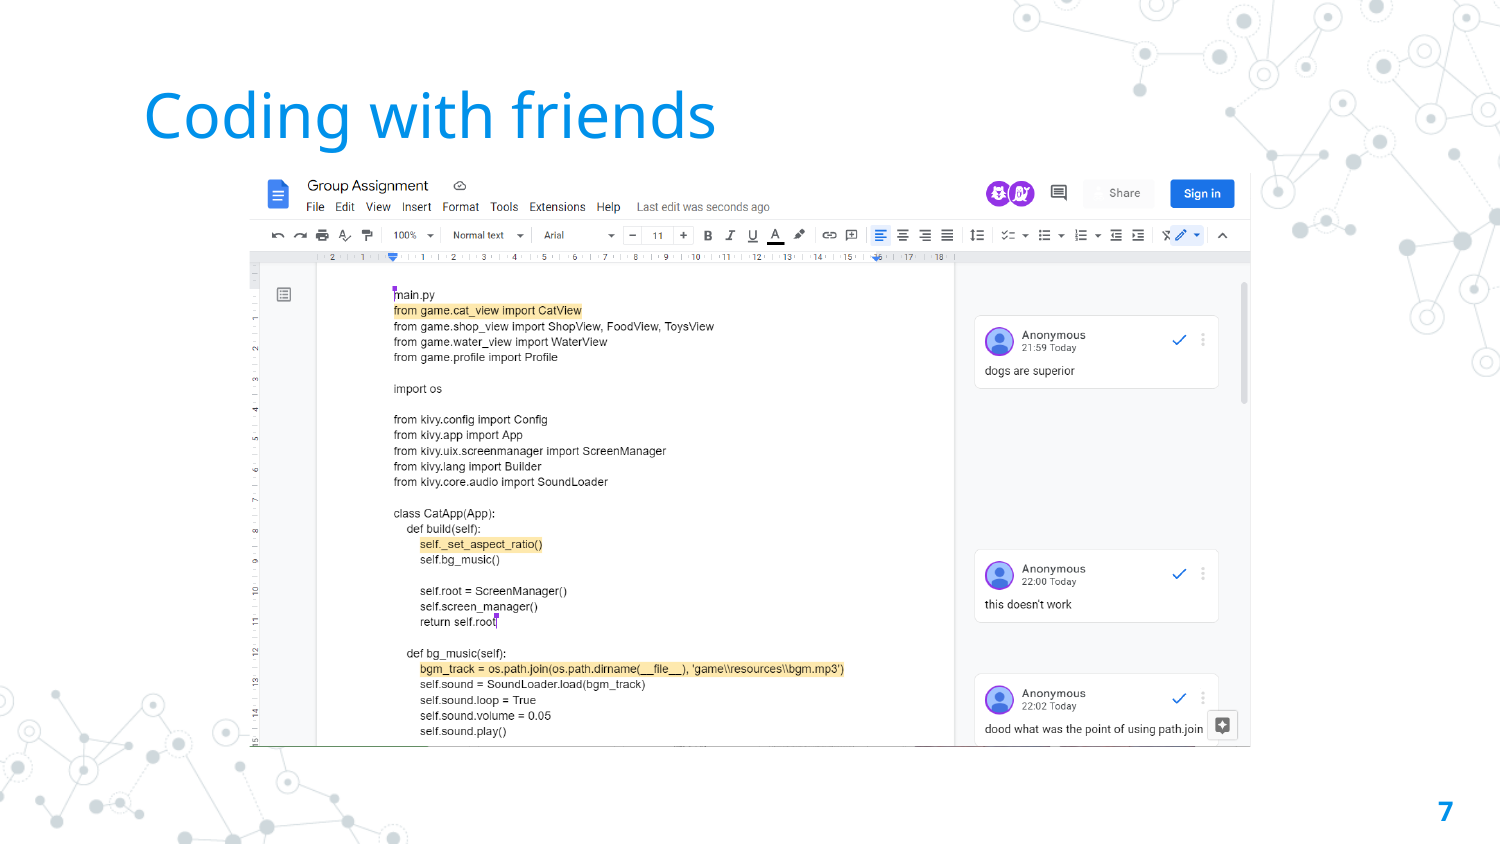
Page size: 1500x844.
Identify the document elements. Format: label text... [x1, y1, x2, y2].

slide_number 7 [1378, 779, 1469, 844]
picture [0, 0, 1500, 844]
title Coding with friends [128, 50, 1372, 166]
